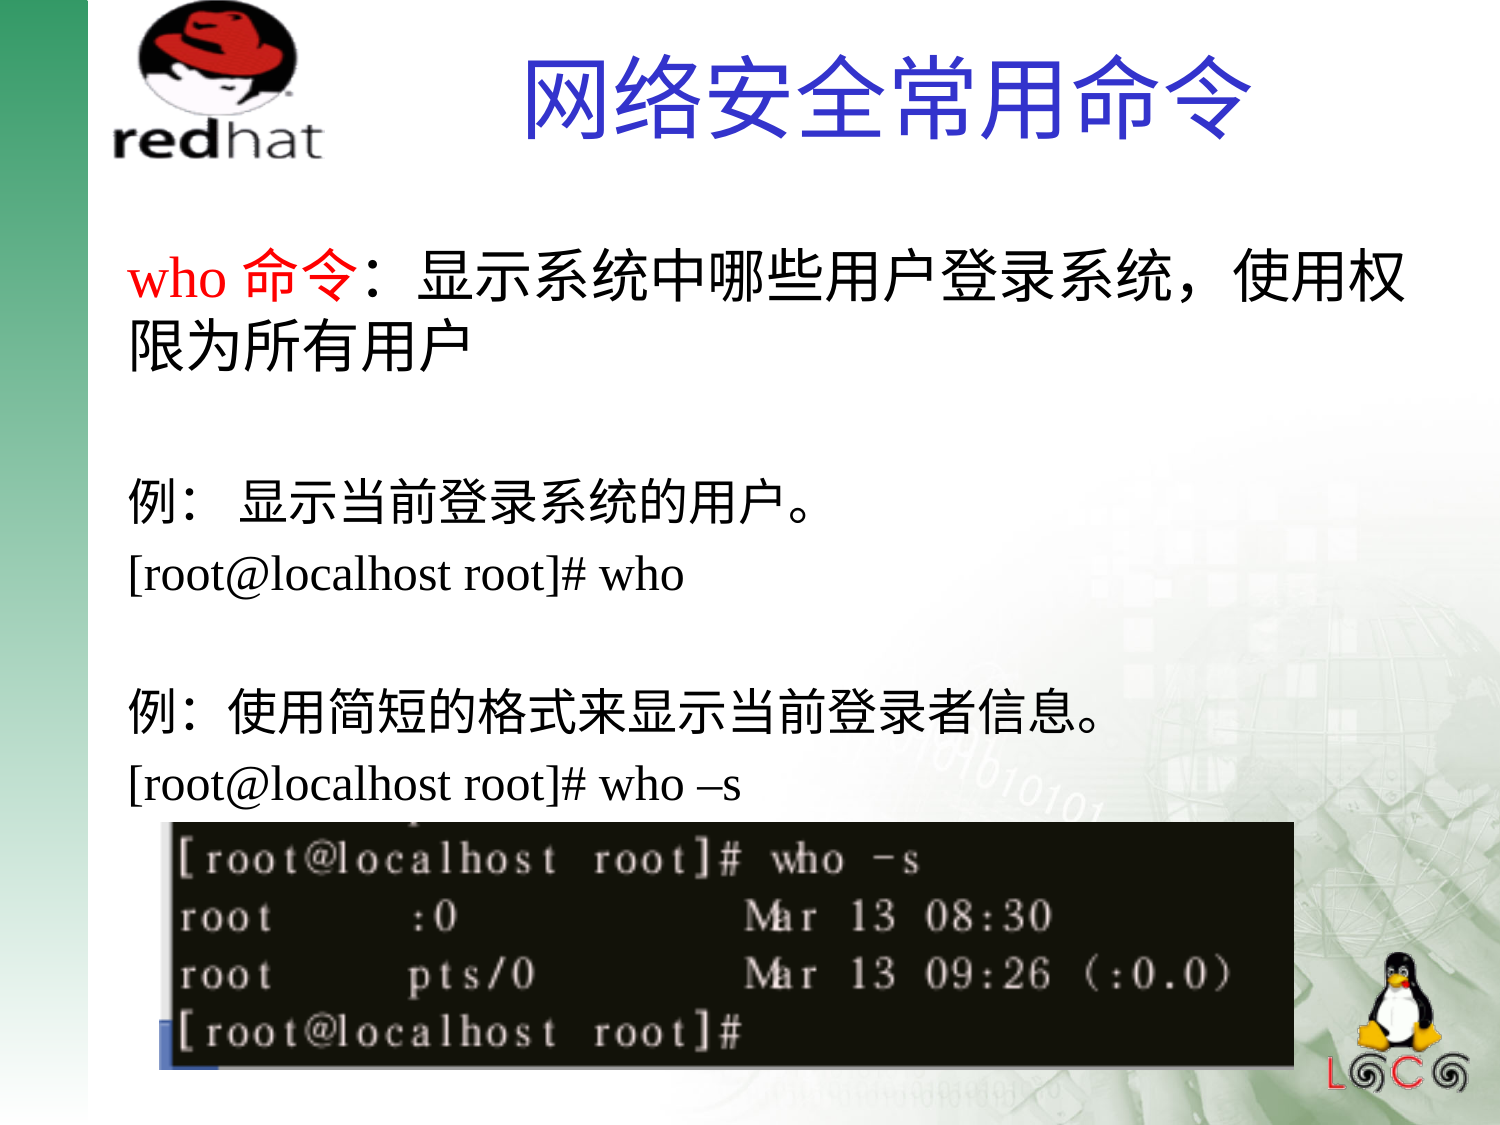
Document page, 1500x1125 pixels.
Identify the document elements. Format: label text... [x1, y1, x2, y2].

picture [159, 365, 1500, 1125]
title 网络安全常用命令 [324, 31, 1451, 161]
list who命令：显示系统中哪些用户登录系统，使用权限为所有用户 例： 显示当前登录系统的用户。 [root@localhost root]# who 例：使用简短的格式来显示当前登录者信息。 [root@localhost root]# who –s [112, 231, 1463, 975]
picture [112, 0, 325, 161]
